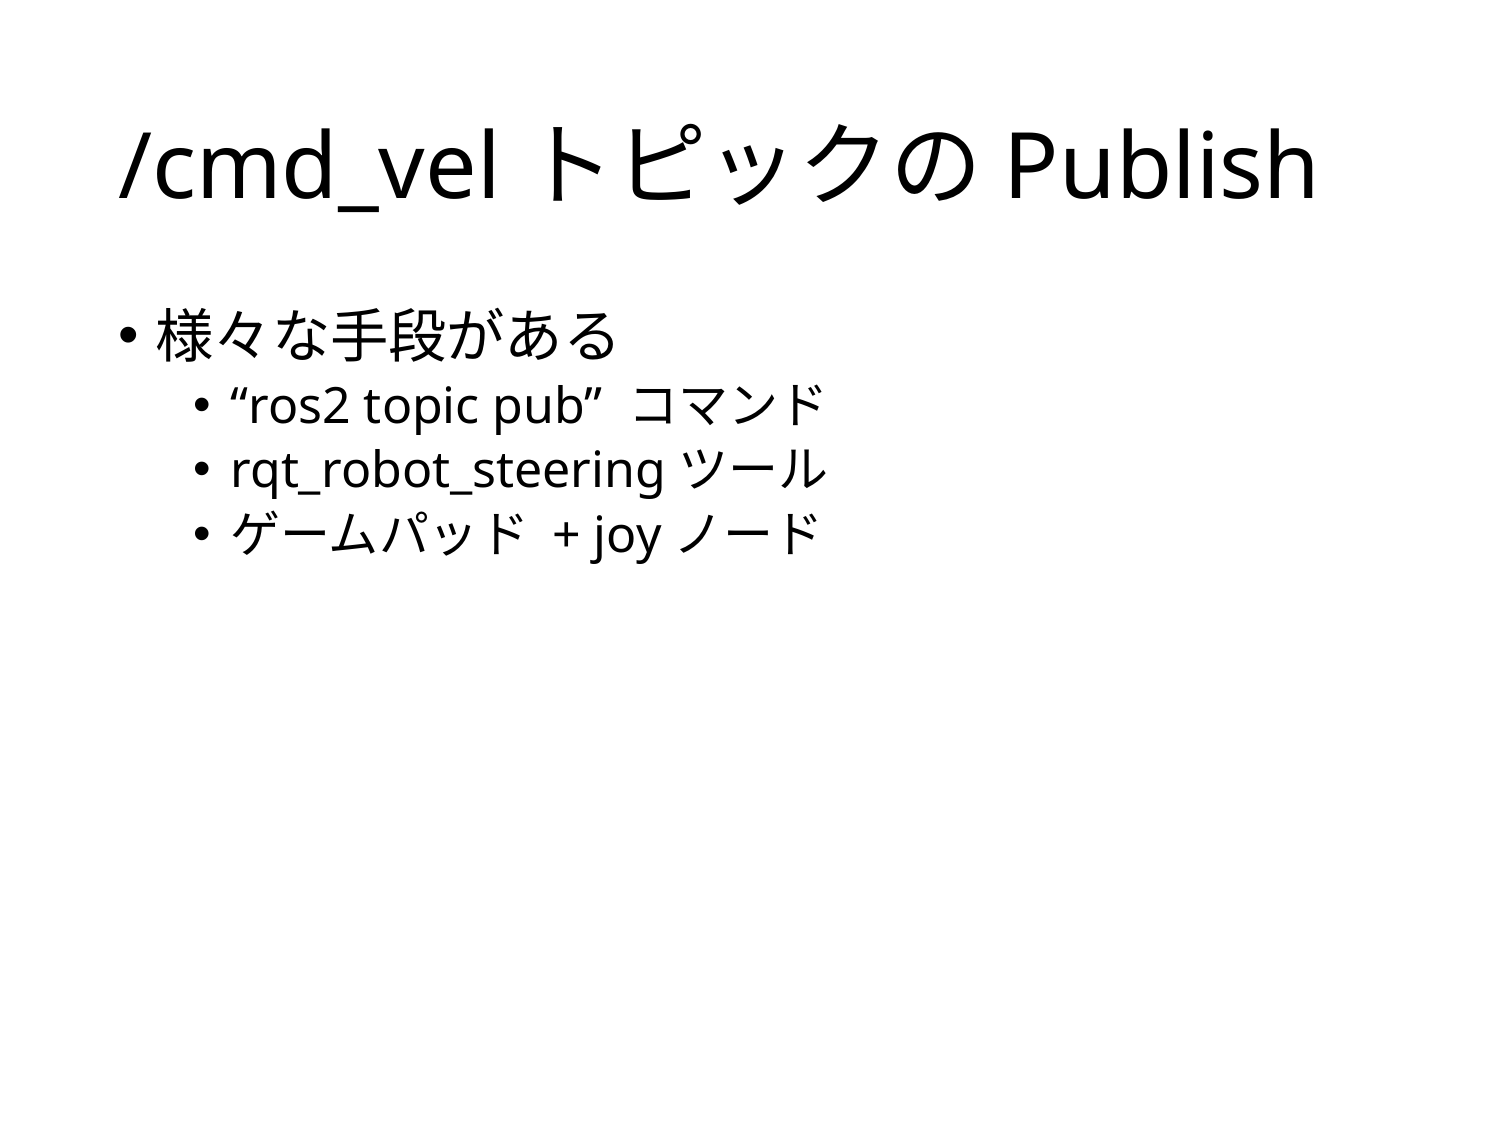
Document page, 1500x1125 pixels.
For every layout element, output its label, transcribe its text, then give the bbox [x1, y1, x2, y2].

list 様々な手段がある “ros2 topic pub” コマンド rqt_robot_steeringツール ゲームパッド + joyノード [103, 299, 1397, 753]
title /cmd_velトピックのPublish [103, 59, 1397, 278]
